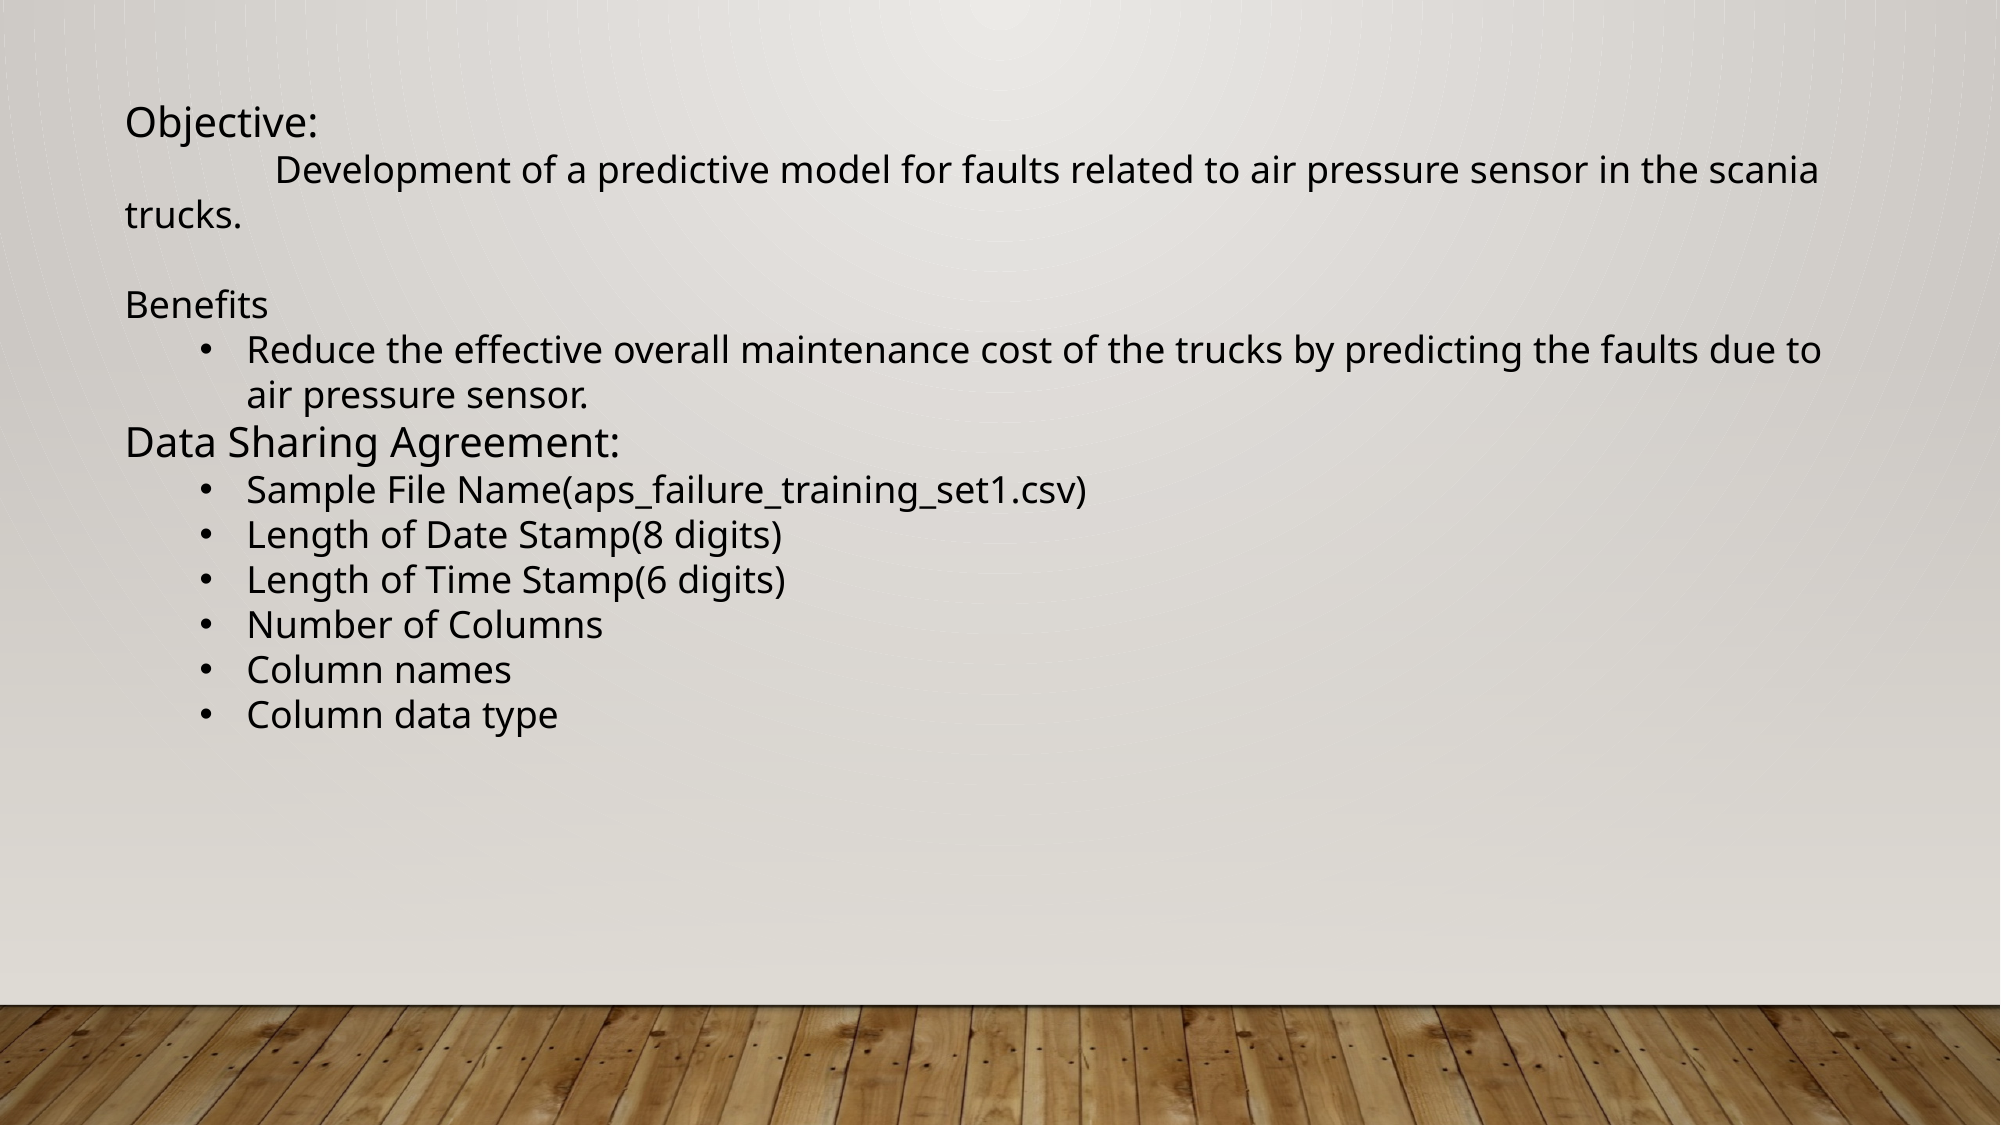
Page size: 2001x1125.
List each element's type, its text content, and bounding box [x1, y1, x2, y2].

picture [0, 1005, 2000, 1125]
text_box Objective: Development of a predictive model for faults related to air pressure sensor in the scania trucks. Benefits Reduce the effective overall maintenance cost of the trucks by predicting the faults due to air pressure sensor. Data Sharing Agreement: Sample File Name(aps_failure_training_set1.csv) Length of Date Stamp(8 digits) Length of Time Stamp(6 digits) Number of Columns Column names Column data type [109, 88, 1891, 834]
